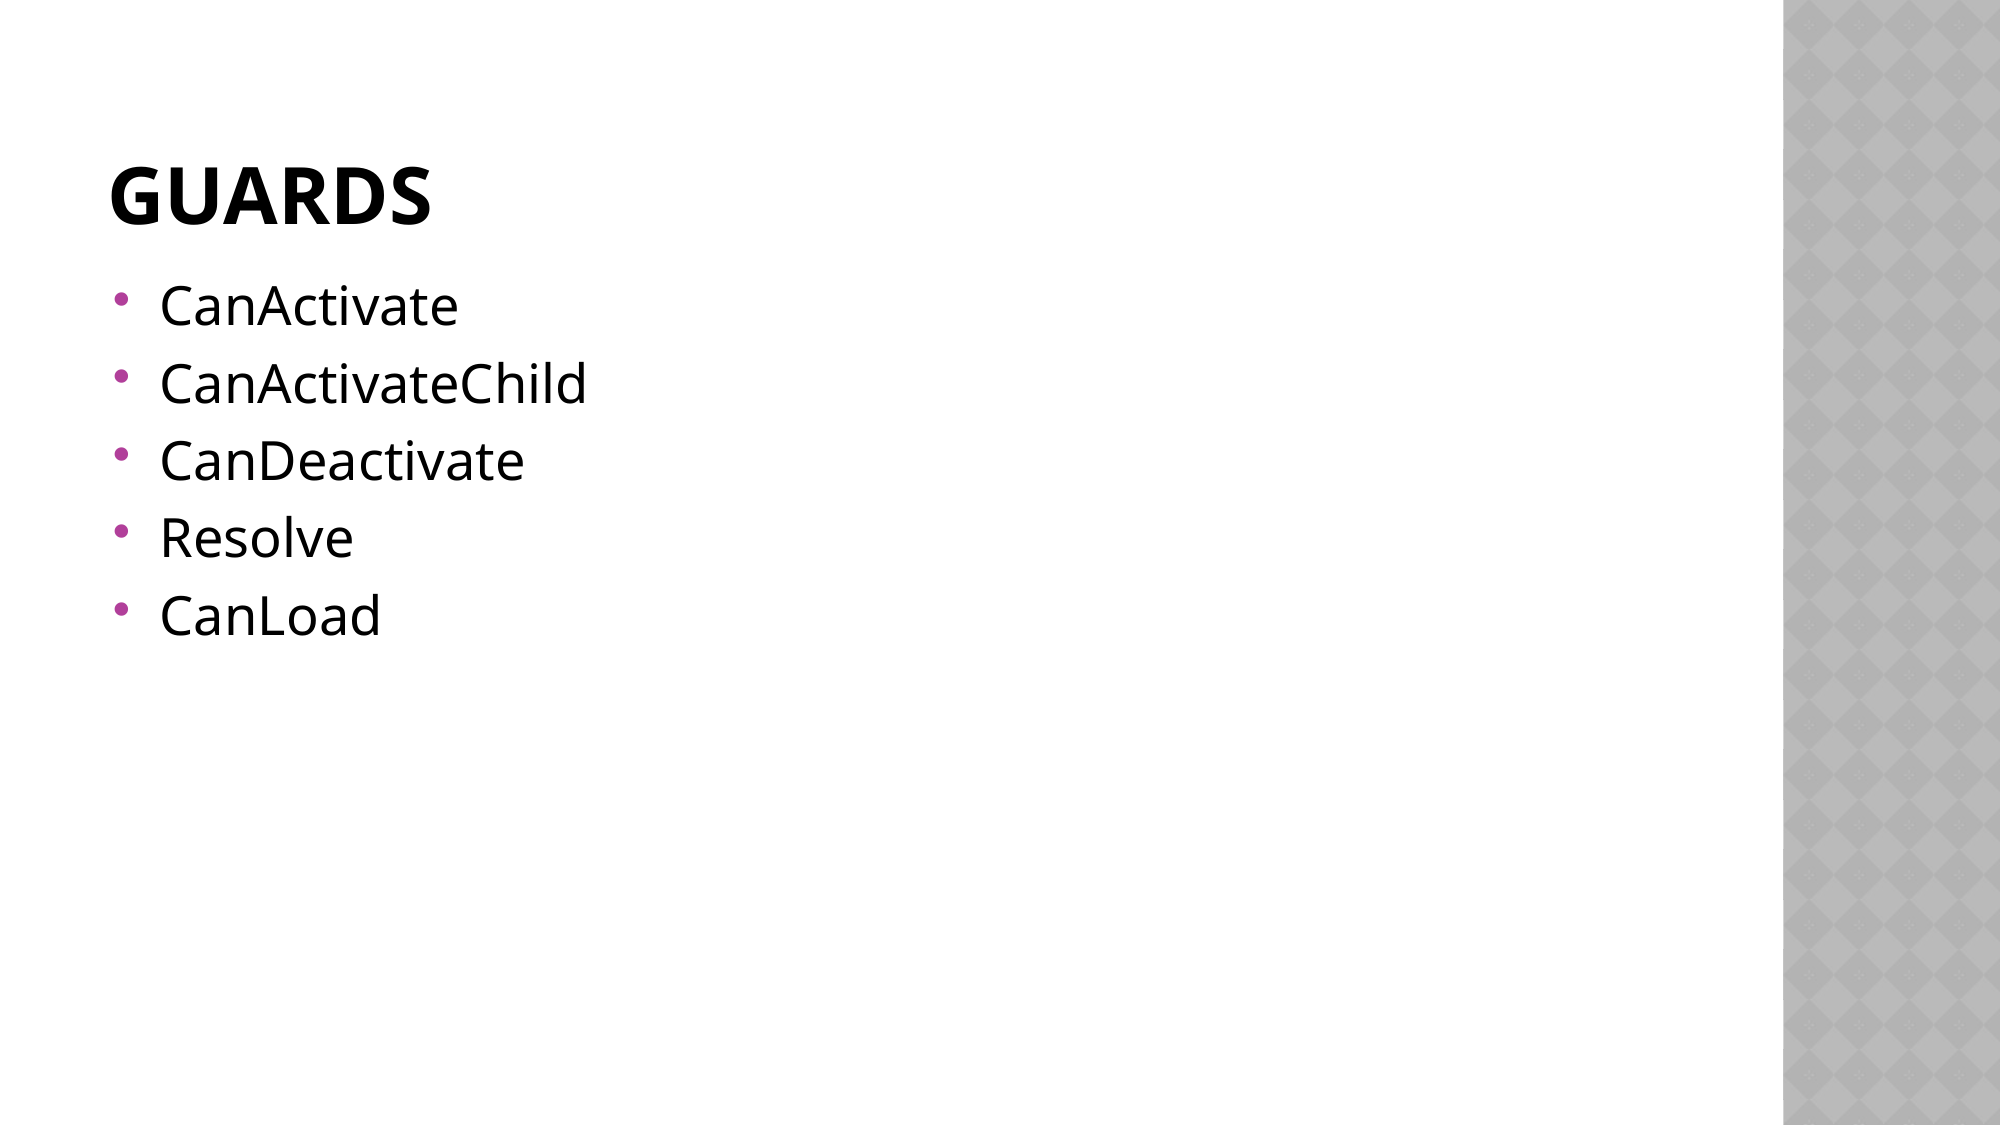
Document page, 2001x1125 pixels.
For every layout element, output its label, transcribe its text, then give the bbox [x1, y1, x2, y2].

list CanActivate CanActivateChild CanDeactivate Resolve CanLoad [99, 264, 1684, 1059]
title guards [99, 52, 1684, 240]
